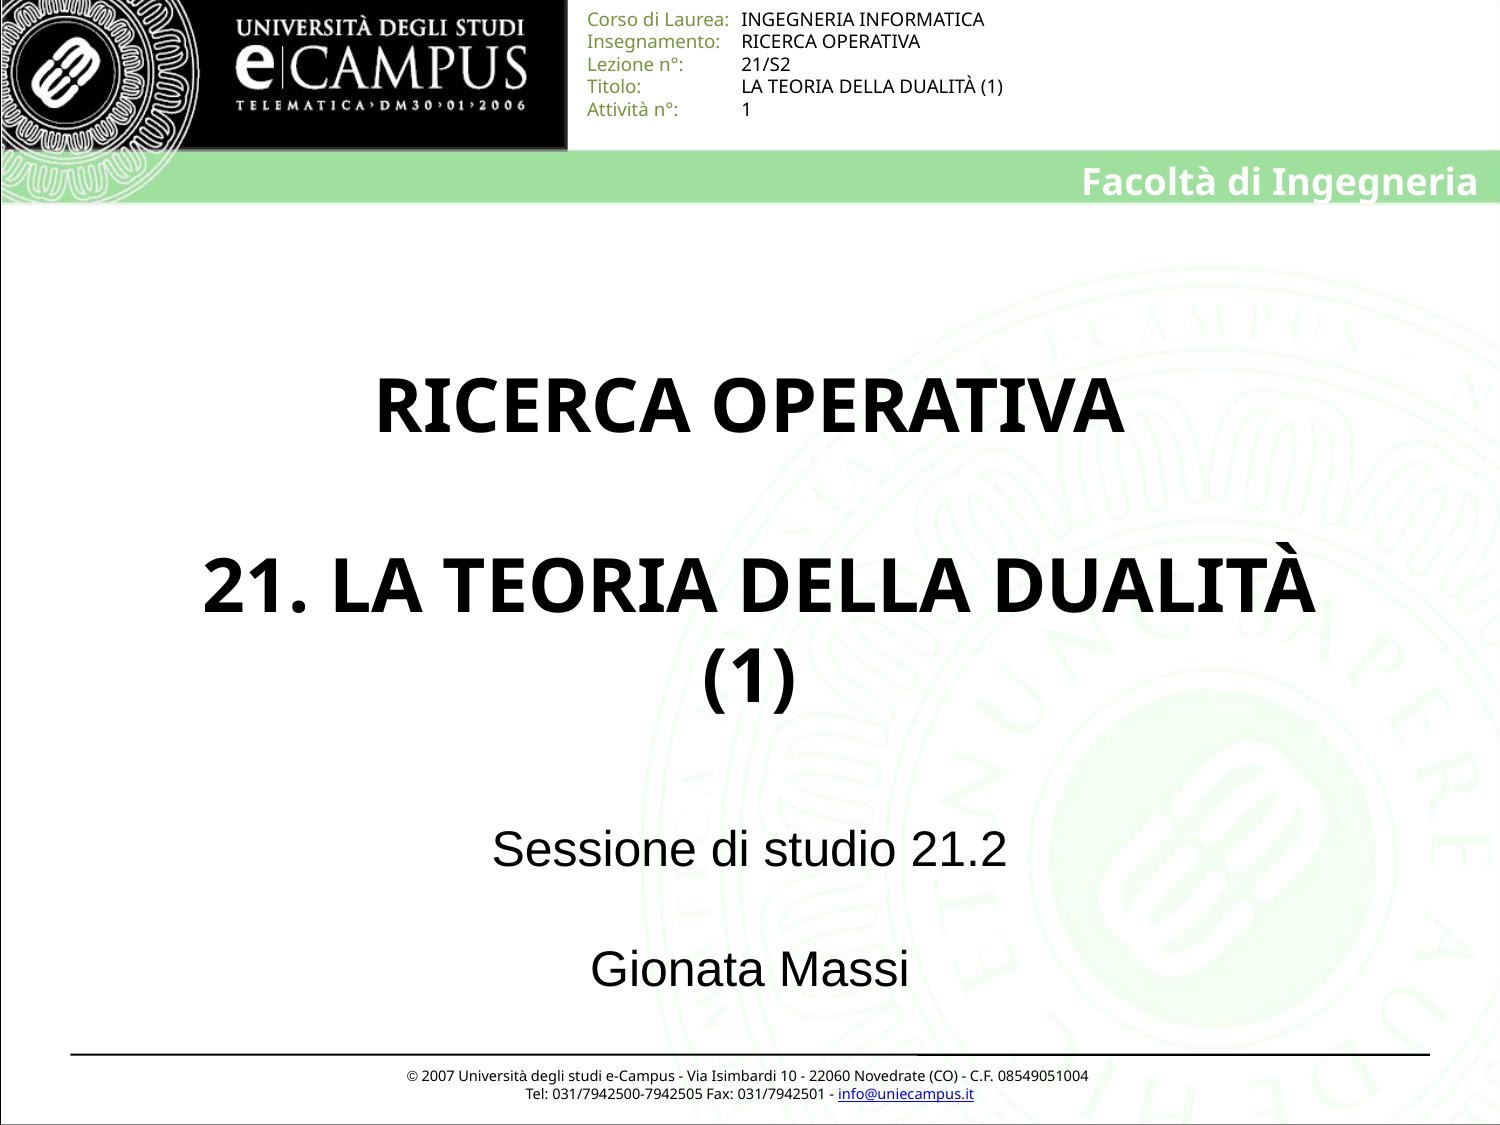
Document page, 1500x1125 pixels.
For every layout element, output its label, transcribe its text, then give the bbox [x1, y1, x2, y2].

title RICERCA OPERATIVA 21. LA TEORIA DELLA DUALITÀ (1) [112, 349, 1388, 774]
picture [0, 0, 1500, 1125]
text_box Sessione di studio 21.2 Gionata Massi [476, 808, 1023, 1004]
